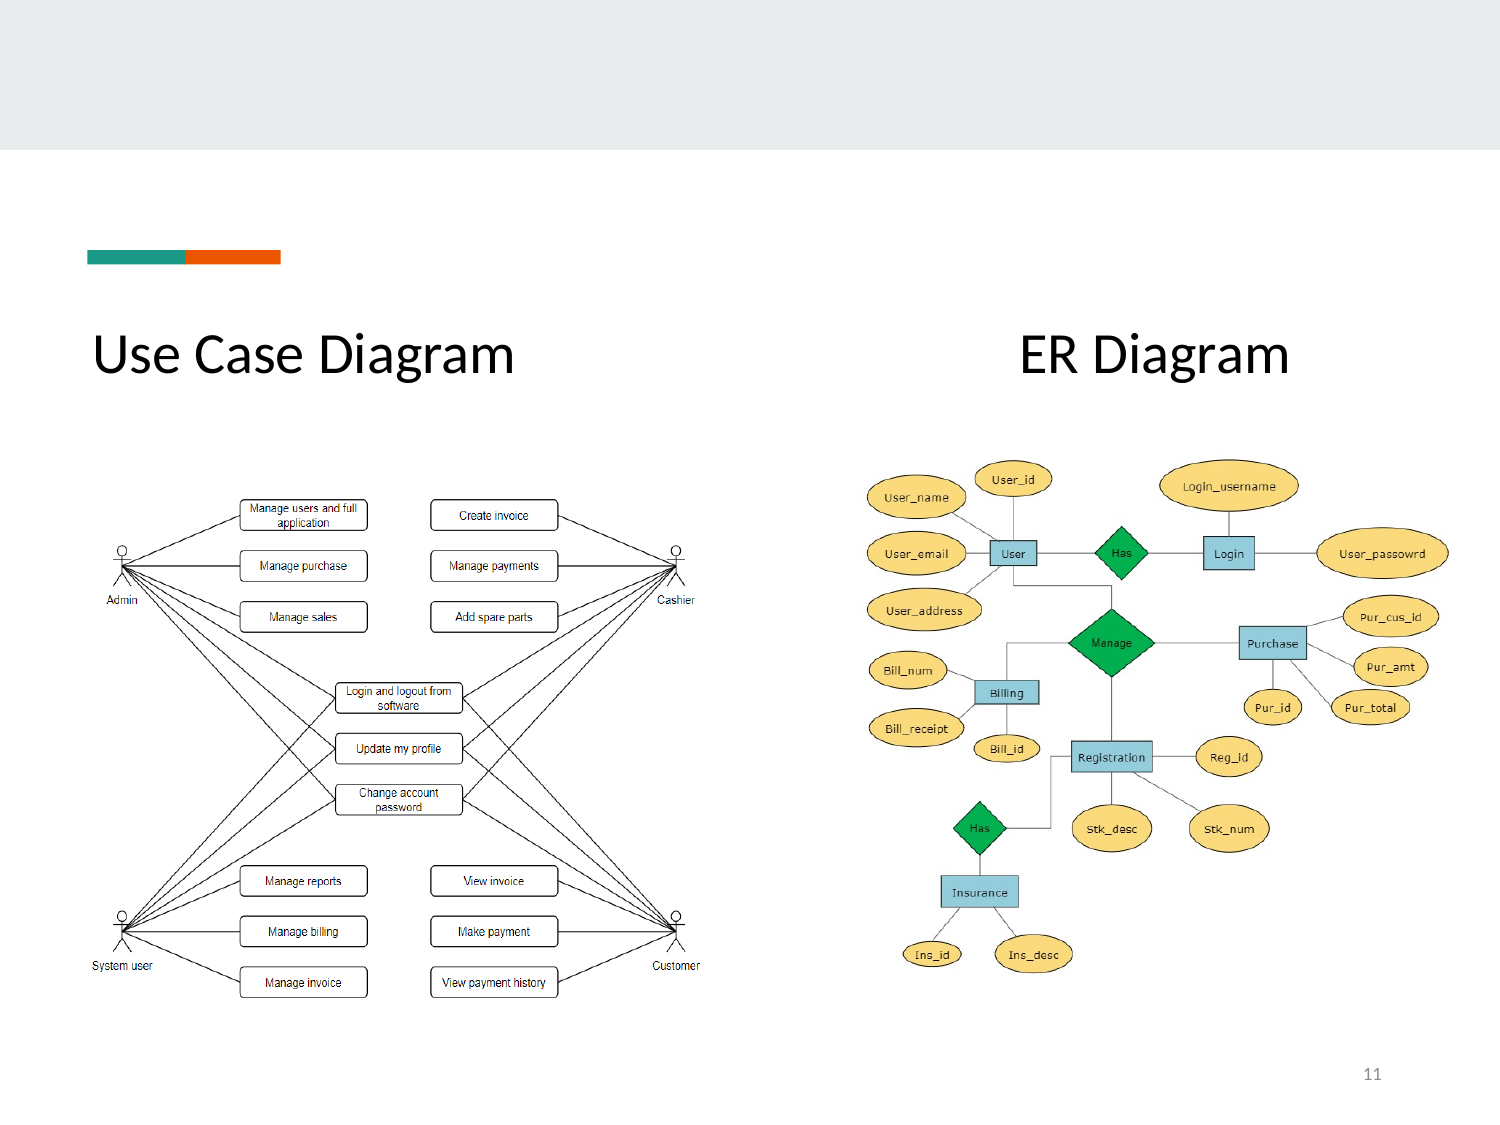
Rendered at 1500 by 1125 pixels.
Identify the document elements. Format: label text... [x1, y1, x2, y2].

picture [87, 486, 716, 1010]
text_box [0, 0, 1500, 150]
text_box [87, 250, 281, 265]
slide_number 11 [1059, 1042, 1397, 1103]
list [842, 447, 1463, 989]
text_box Use Case Diagram [77, 307, 646, 393]
text_box ER Diagram [1004, 307, 1411, 393]
